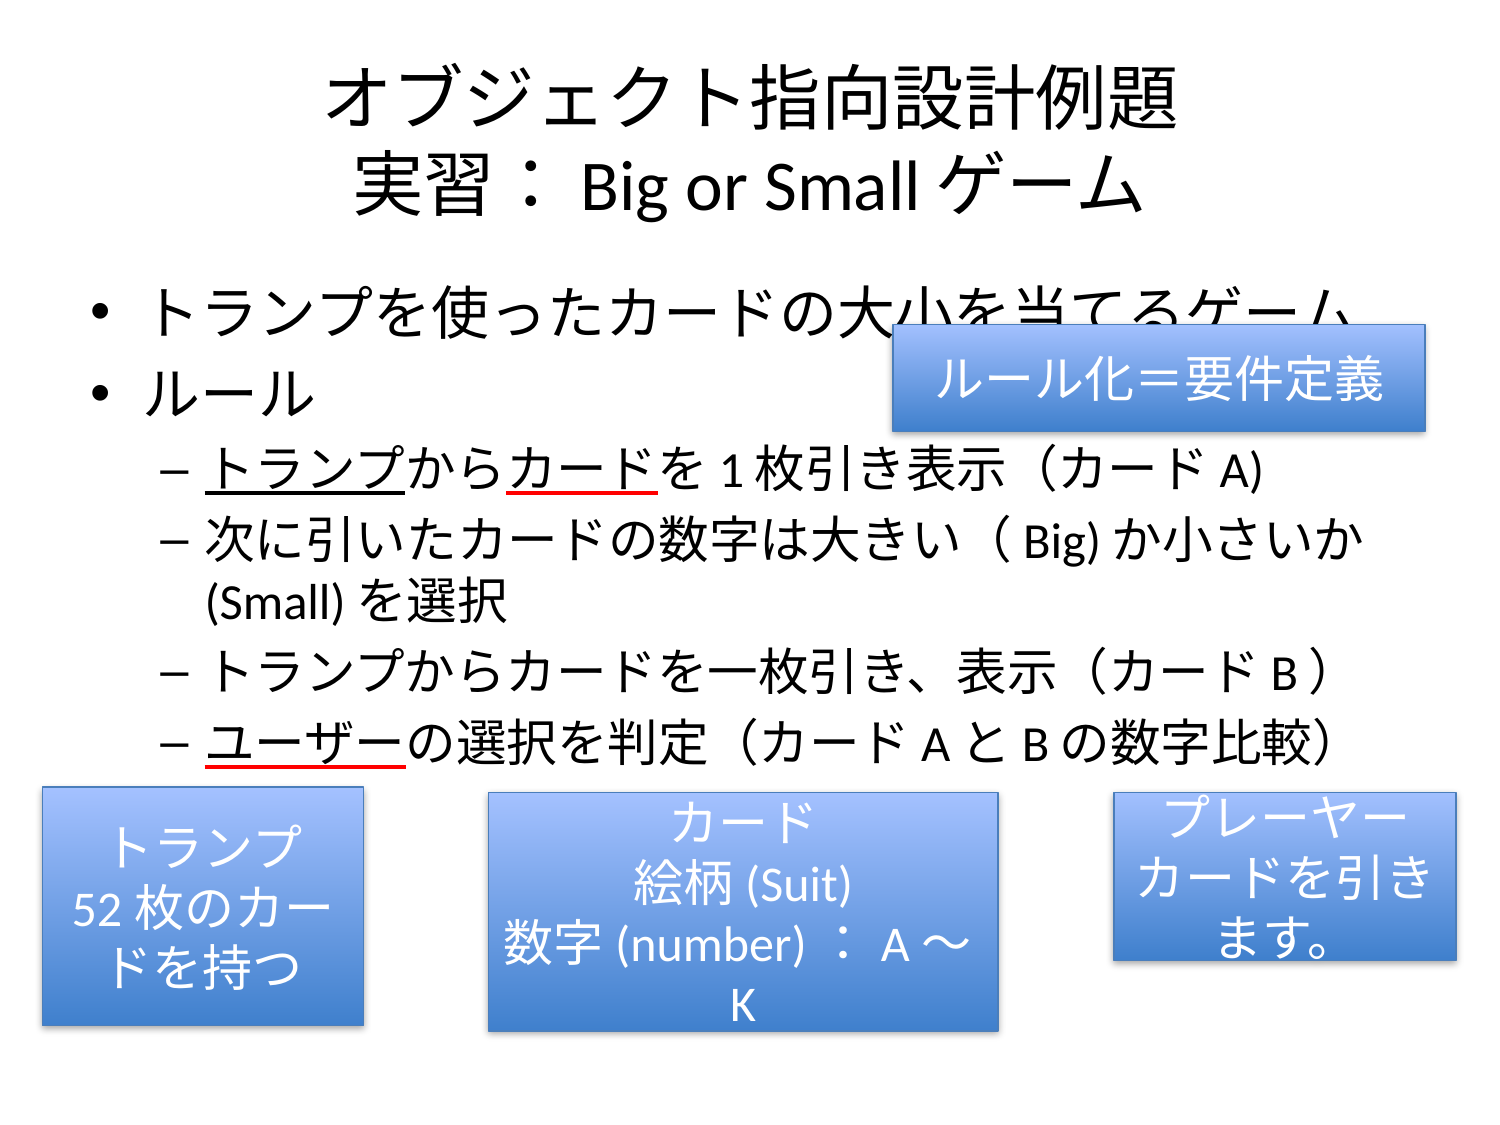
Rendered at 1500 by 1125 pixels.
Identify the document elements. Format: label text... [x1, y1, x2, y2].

title オブジェクト指向設計例題 実習：Big or Smallゲーム [75, 45, 1425, 233]
text_box カード 絵柄(Suit) 数字(number)：A〜K [488, 792, 999, 1032]
text_box トランプ 52枚のカードを持つ [42, 786, 364, 1026]
list トランプを使ったカードの大小を当てるゲーム ルール トランプからカードを1枚引き表示（カードA) 次に引いたカードの数字は大きい（Big)か小さいか(Small)を選択 トランプからカードを一枚引き、表示（カードB） ユーザーの選択を判定（カードAとBの数字比較） [75, 268, 1425, 788]
text_box プレーヤー カードを引きます。 [1113, 792, 1457, 961]
text_box ルール化＝要件定義 [892, 324, 1426, 432]
